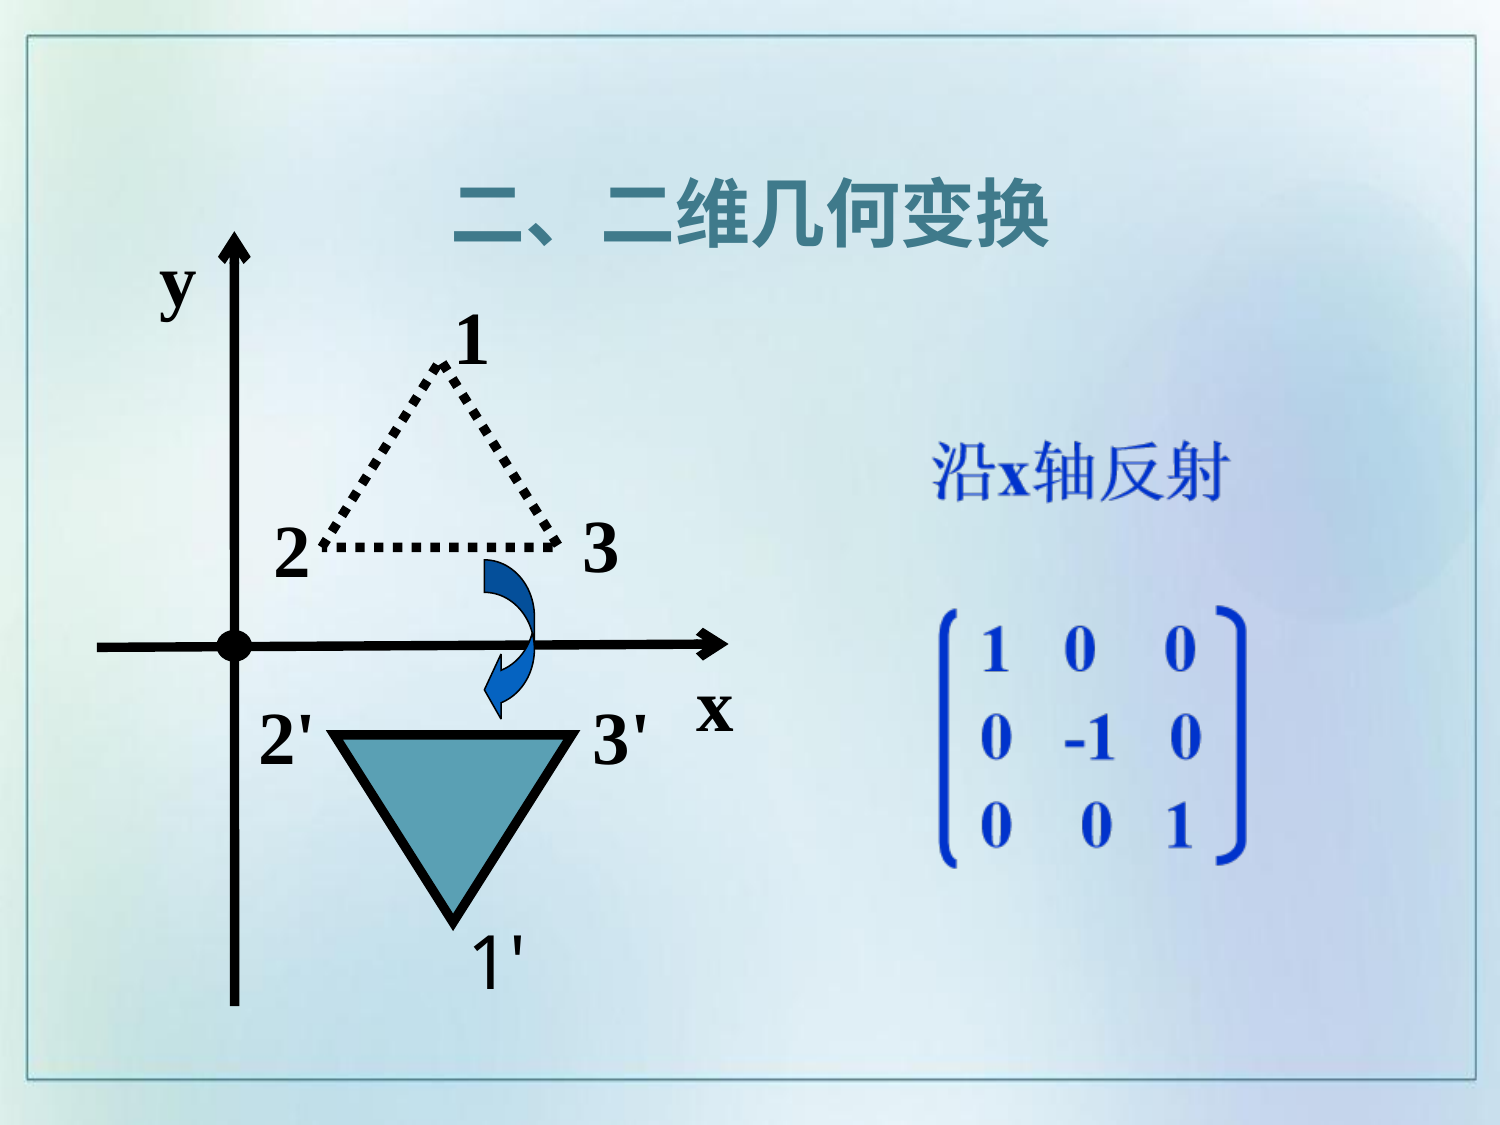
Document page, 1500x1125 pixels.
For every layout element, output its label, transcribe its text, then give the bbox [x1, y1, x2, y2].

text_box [96, 231, 735, 1007]
picture [0, 0, 1500, 1125]
text_box 二、二维几何变换 [49, 158, 1451, 264]
